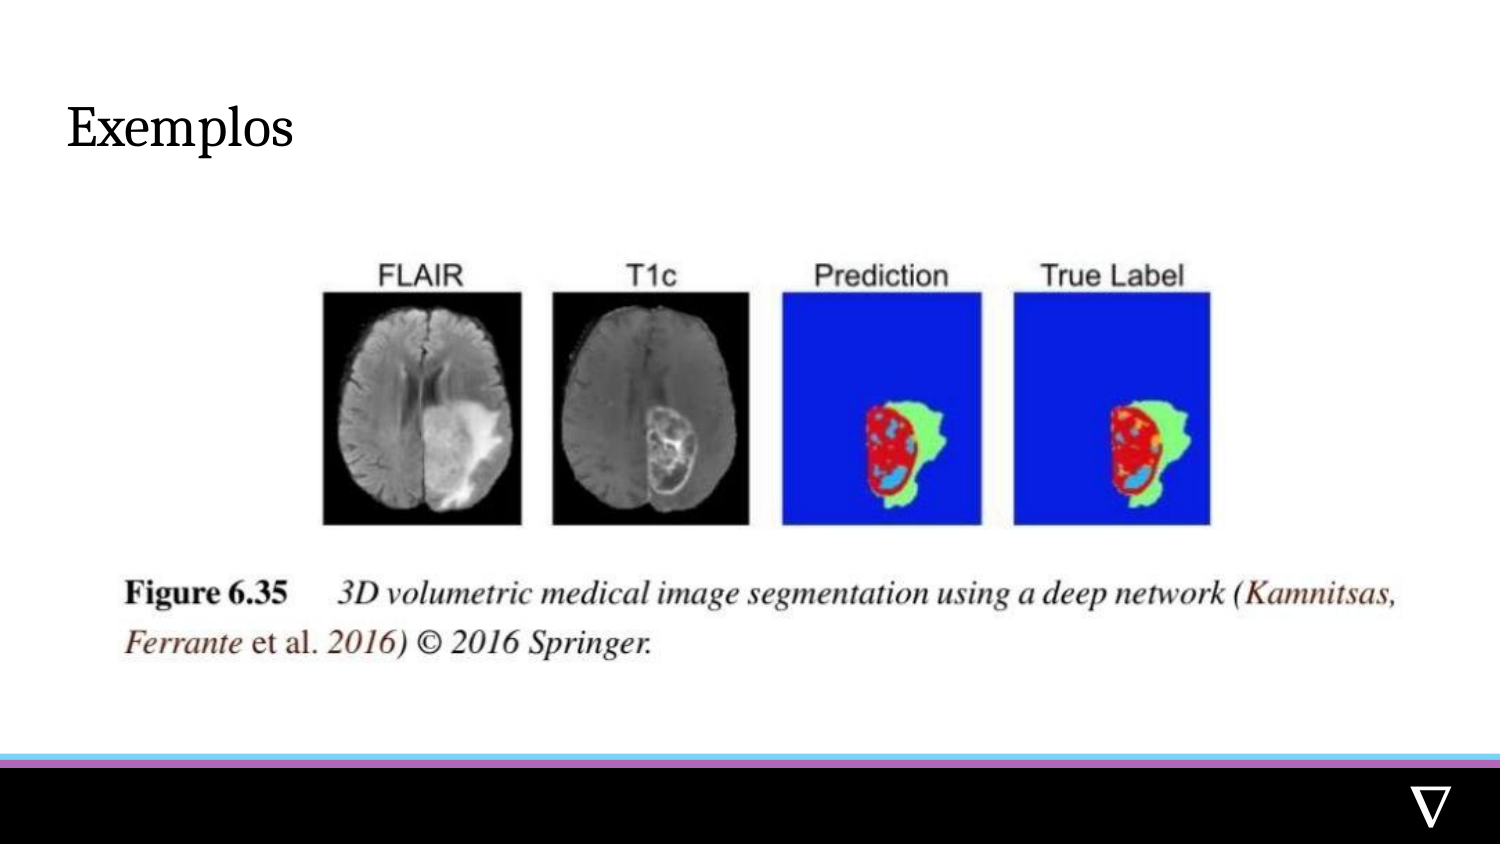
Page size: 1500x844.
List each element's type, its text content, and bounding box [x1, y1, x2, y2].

picture [73, 219, 1427, 713]
picture [1405, 781, 1455, 831]
title Exemplos [51, 72, 1449, 167]
